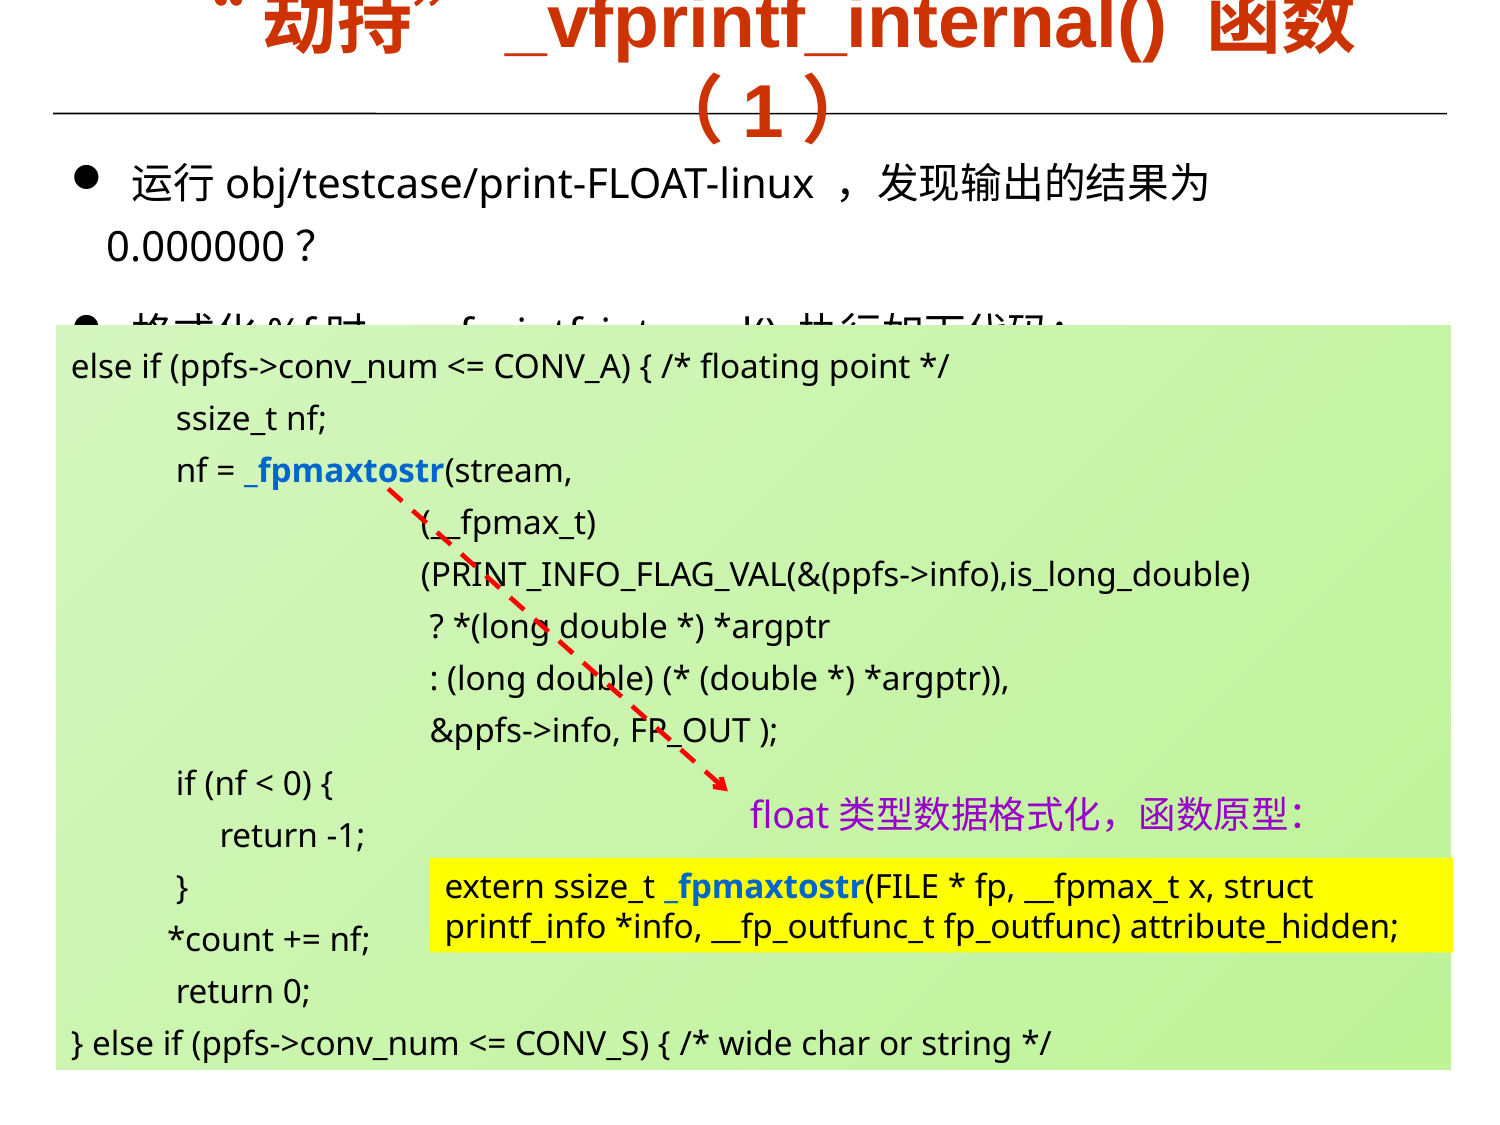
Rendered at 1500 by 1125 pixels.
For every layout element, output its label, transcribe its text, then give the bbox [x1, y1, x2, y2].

text_box 运行obj/testcase/print-FLOAT-linux ，发现输出的结果为0.000000？ 格式化%f时，_vfprintf_internal() 执行如下代码： [55, 137, 1467, 365]
text_box else if (ppfs->conv_num <= CONV_A) { /* floating point */ ssize_t nf; nf = _fpmaxtostr(stream, (__fpmax_t) (PRINT_INFO_FLAG_VAL(&(ppfs->info),is_long_double) ? *(long double *) *argptr : (long double) (* (double *) *argptr)), &ppfs->info, FP_OUT ); if (nf < 0) { return -1; } *count += nf; return 0; } else if (ppfs->conv_num <= CONV_S) { /* wide char or string */ [55, 325, 1452, 1070]
text_box float类型数据格式化，函数原型： [735, 783, 1385, 844]
title “劫持”_vfprintf_internal() 函数（1） [74, 15, 1452, 109]
text_box extern ssize_t _fpmaxtostr(FILE * fp, __fpmax_t x, struct printf_info *info, __fp_outfunc_t fp_outfunc) attribute_hidden; [429, 857, 1453, 953]
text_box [387, 488, 729, 792]
